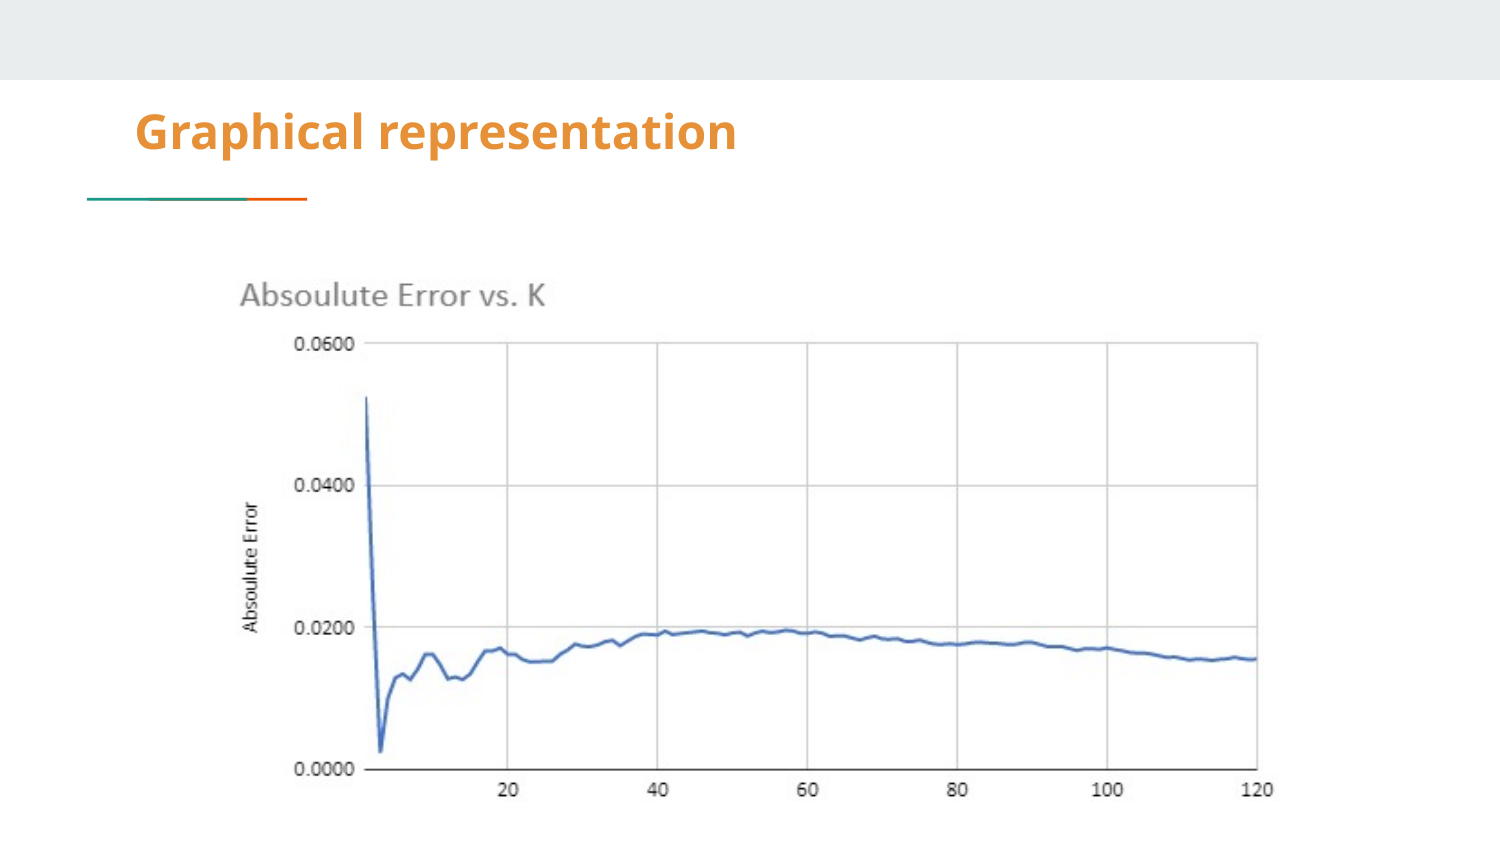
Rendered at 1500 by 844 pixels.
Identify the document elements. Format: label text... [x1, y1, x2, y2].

title Graphical representation [119, 86, 1381, 174]
picture [223, 265, 1282, 826]
